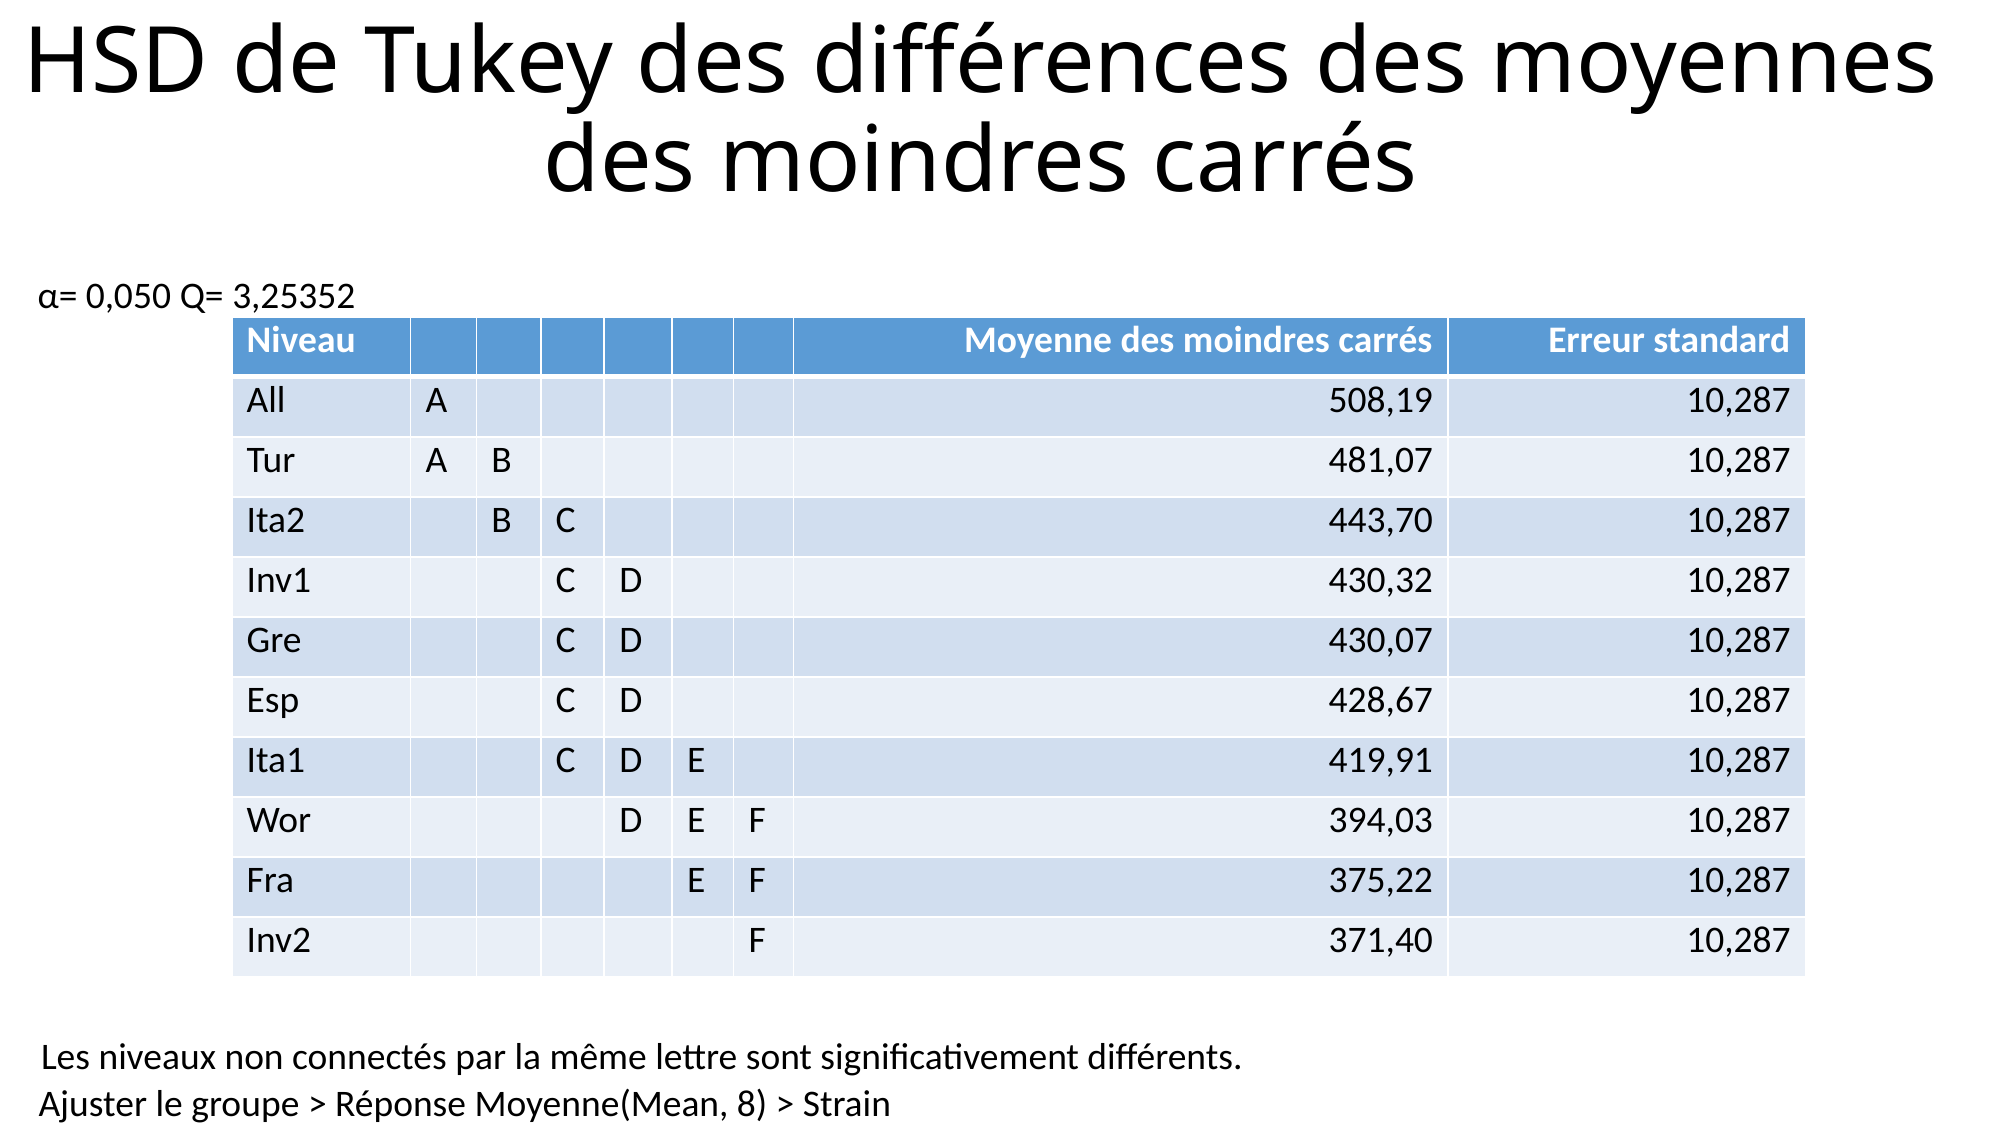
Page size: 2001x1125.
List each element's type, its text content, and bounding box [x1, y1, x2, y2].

table_cell 508,19 [794, 379, 1447, 436]
table_cell C [542, 678, 603, 736]
table_cell [477, 379, 540, 436]
table_cell 10,287 [1449, 738, 1805, 796]
table_cell [734, 498, 793, 556]
table_cell 10,287 [1449, 798, 1805, 856]
table_cell Inv2 [233, 918, 410, 976]
table_cell [542, 918, 603, 976]
text_box Q= [179, 270, 224, 316]
table_cell [734, 678, 793, 736]
table_cell 430,07 [794, 618, 1447, 676]
table_cell 10,287 [1449, 618, 1805, 676]
table_header [542, 318, 603, 374]
table_cell [673, 379, 733, 436]
table_cell E [673, 798, 733, 856]
table_cell [673, 498, 733, 556]
table_cell 375,22 [794, 858, 1447, 916]
table_cell [411, 858, 476, 916]
table_cell C [542, 558, 603, 616]
table_cell [605, 379, 671, 436]
table_cell C [542, 738, 603, 796]
table_header Moyenne des moindres carrés [794, 318, 1447, 374]
table_cell D [605, 558, 671, 616]
table_cell [542, 379, 603, 436]
table_header [411, 318, 476, 374]
table_cell 10,287 [1449, 918, 1805, 976]
table_cell [734, 738, 793, 796]
table_cell 481,07 [794, 438, 1447, 496]
table_cell C [542, 618, 603, 676]
table_cell [673, 918, 733, 976]
table_header [477, 318, 540, 374]
title HSD de Tukey des différences des moyennes des moindres carrés [0, 0, 1963, 225]
table_cell A [411, 379, 476, 436]
table_cell [542, 798, 603, 856]
table_cell E [673, 858, 733, 916]
table_cell F [734, 858, 793, 916]
text_box Les niveaux non connectés par la même lettre sont significativement différents. [41, 1031, 1245, 1077]
table_cell 430,32 [794, 558, 1447, 616]
table_cell D [605, 738, 671, 796]
table_cell 10,287 [1449, 438, 1805, 496]
table_cell F [734, 918, 793, 976]
table_cell Ita1 [233, 738, 410, 796]
table_cell [411, 498, 476, 556]
table_cell B [477, 438, 540, 496]
table_cell [411, 798, 476, 856]
text_box α= [37, 270, 78, 316]
table_cell Gre [233, 618, 410, 676]
table_cell [673, 618, 733, 676]
table_cell 10,287 [1449, 379, 1805, 436]
table_cell [411, 678, 476, 736]
table_cell [477, 558, 540, 616]
table_cell Ita2 [233, 498, 410, 556]
table_cell [673, 558, 733, 616]
table_header [605, 318, 671, 374]
table_cell [411, 918, 476, 976]
table_cell Esp [233, 678, 410, 736]
table_cell [673, 678, 733, 736]
table_cell Inv1 [233, 558, 410, 616]
table_cell 371,40 [794, 918, 1447, 976]
table_cell 10,287 [1449, 498, 1805, 556]
table_cell D [605, 678, 671, 736]
table_cell [605, 858, 671, 916]
table_cell B [477, 498, 540, 556]
table_cell [477, 918, 540, 976]
table_cell 10,287 [1449, 558, 1805, 616]
table_header [673, 318, 733, 374]
table_cell [477, 618, 540, 676]
table_cell 10,287 [1449, 858, 1805, 916]
table_cell [411, 738, 476, 796]
table_cell 10,287 [1449, 678, 1805, 736]
table_cell C [542, 498, 603, 556]
table_cell [734, 438, 793, 496]
table_cell [734, 379, 793, 436]
table_cell [605, 438, 671, 496]
table_cell [477, 858, 540, 916]
table_cell [734, 558, 793, 616]
table_cell All [233, 379, 410, 436]
table_header Niveau [233, 318, 410, 374]
table_cell 394,03 [794, 798, 1447, 856]
table_cell [411, 558, 476, 616]
table_cell A [411, 438, 476, 496]
table_cell Fra [233, 858, 410, 916]
table_cell 443,70 [794, 498, 1447, 556]
table_cell Wor [233, 798, 410, 856]
table_cell [673, 438, 733, 496]
table_cell D [605, 798, 671, 856]
table_cell 428,67 [794, 678, 1447, 736]
text_box 3,25352 [232, 270, 356, 316]
table_cell F [734, 798, 793, 856]
table_cell [477, 678, 540, 736]
table_cell [605, 498, 671, 556]
table_cell [734, 618, 793, 676]
table_cell 419,91 [794, 738, 1447, 796]
text_box Ajuster le groupe > Réponse Moyenne(Mean, 8) > Strain [38, 1079, 893, 1125]
table_header [734, 318, 793, 374]
table_cell [477, 738, 540, 796]
table_cell [411, 618, 476, 676]
table_cell [605, 918, 671, 976]
text_box 0,050 [85, 270, 172, 316]
table_cell [542, 858, 603, 916]
table_cell D [605, 618, 671, 676]
table_cell [477, 798, 540, 856]
table_cell E [673, 738, 733, 796]
table_cell [542, 438, 603, 496]
table_header Erreur standard [1449, 318, 1805, 374]
table_cell Tur [233, 438, 410, 496]
